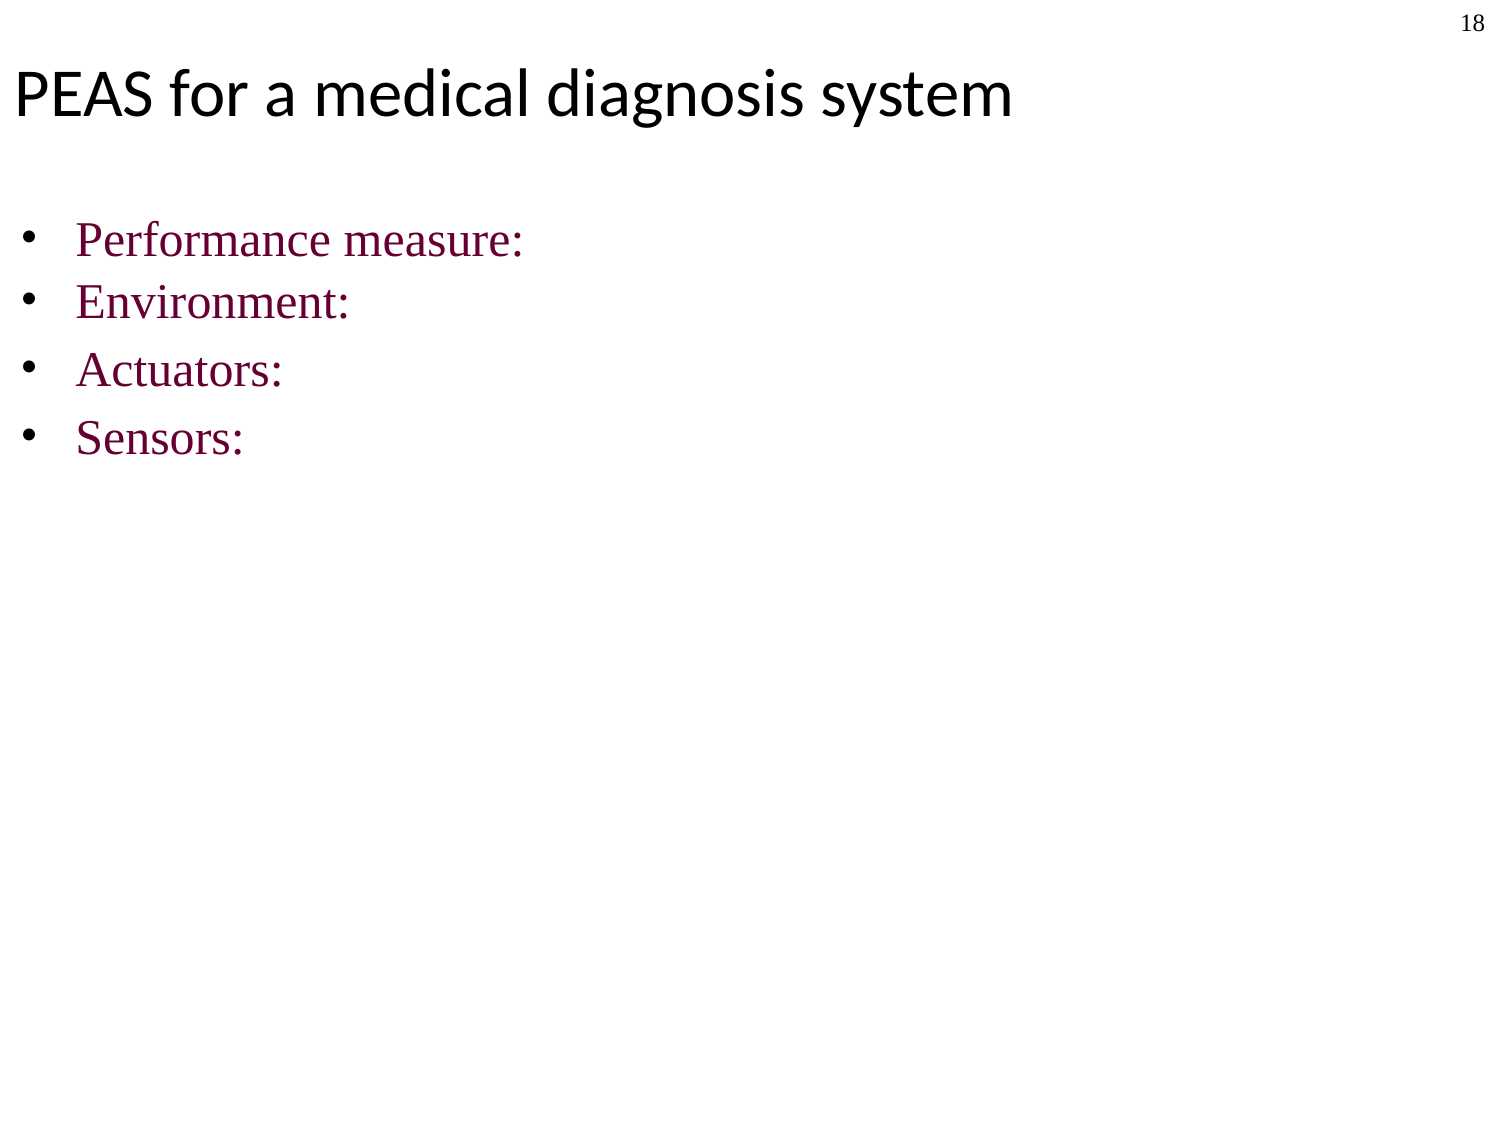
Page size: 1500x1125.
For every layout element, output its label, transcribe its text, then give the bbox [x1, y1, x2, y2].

text_box Performance measure: Environment: Actuators: Sensors: [18, 204, 1391, 465]
title PEAS for a medical diagnosis system [12, 0, 1019, 183]
text_box 18 [1458, 4, 1488, 37]
